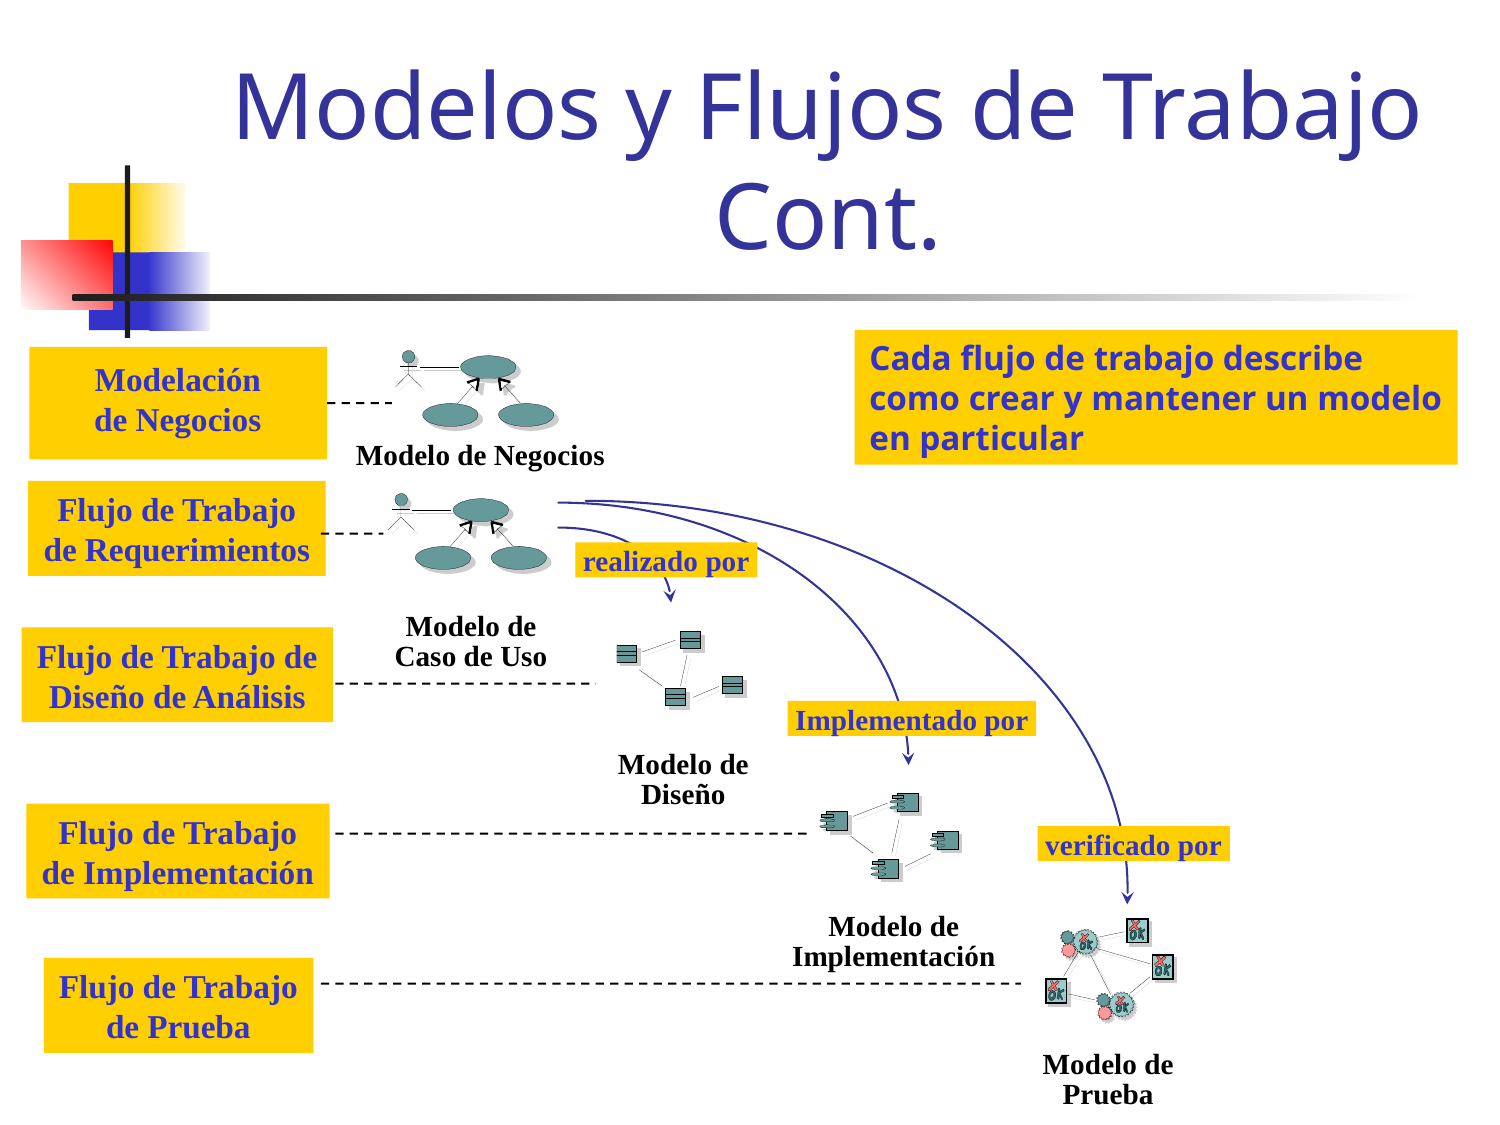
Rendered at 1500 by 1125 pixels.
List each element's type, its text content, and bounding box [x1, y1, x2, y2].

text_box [816, 789, 965, 885]
title Modelos y Flujos de Trabajo Cont. [188, 35, 1468, 275]
text_box Modelo de Negocios [340, 434, 621, 480]
text_box [585, 500, 1134, 905]
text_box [384, 489, 555, 578]
text_box Flujo de Trabajo de Prueba [43, 957, 314, 1053]
text_box verificado por [1037, 826, 1230, 861]
text_box Modelo de Implementación [776, 905, 1011, 981]
text_box Modelo de Prueba [1027, 1043, 1189, 1118]
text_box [616, 627, 750, 715]
text_box Flujo de Trabajo de Diseño de Análisis [21, 627, 333, 723]
text_box Modelo de Caso de Uso [379, 605, 563, 681]
text_box Flujo de Trabajo de Requerimientos [28, 480, 326, 576]
text_box realizado por [575, 542, 585, 578]
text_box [391, 346, 562, 435]
text_box Flujo de Trabajo de Implementación [26, 803, 330, 899]
text_box [558, 502, 585, 766]
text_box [1041, 914, 1180, 1027]
text_box Cada flujo de trabajo describe como crear y mantener un modelo en particular [854, 330, 1458, 465]
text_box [29, 346, 392, 460]
